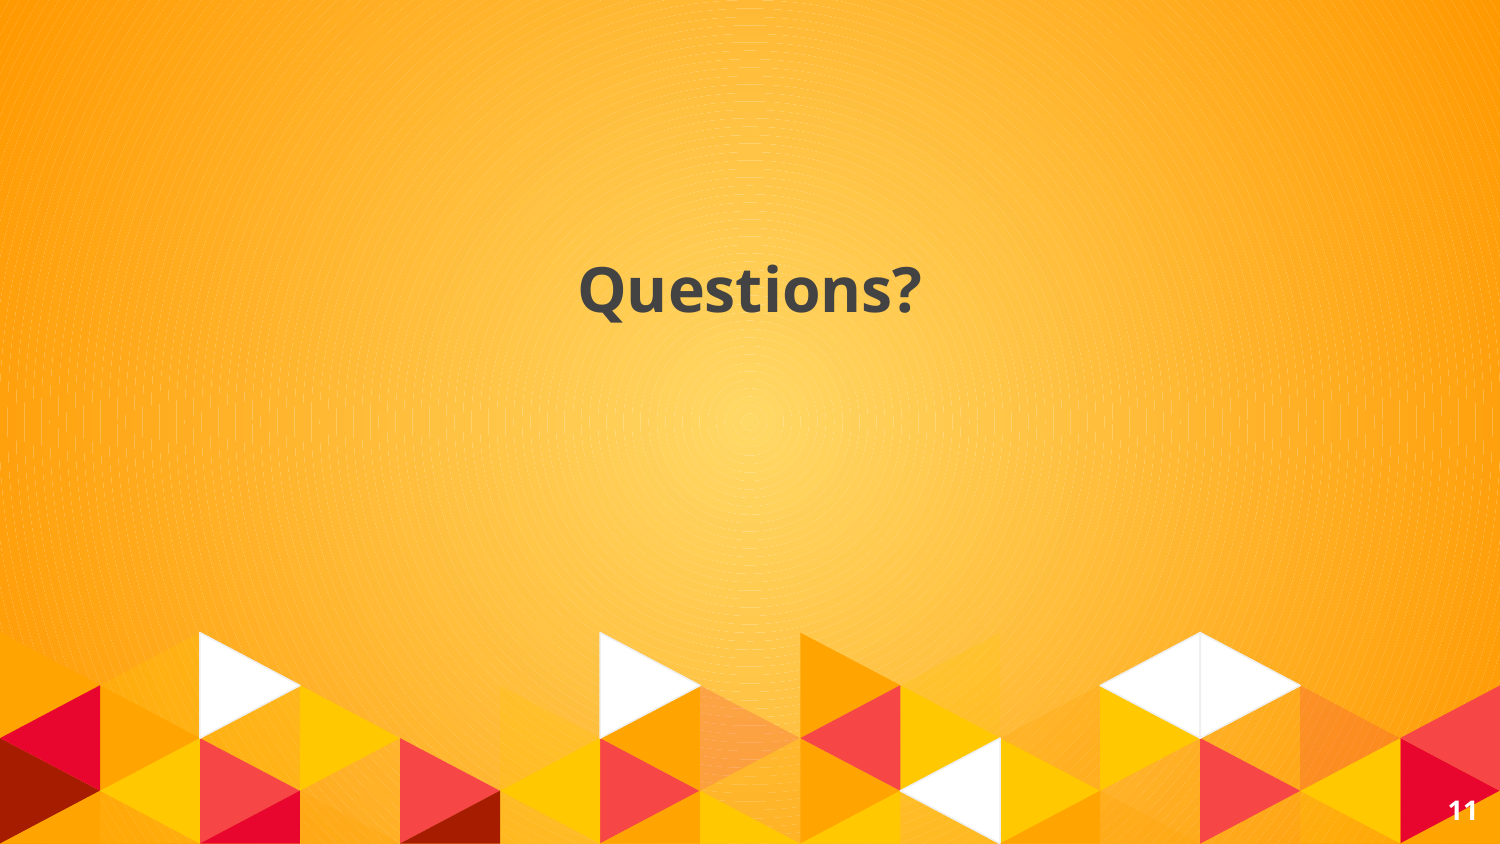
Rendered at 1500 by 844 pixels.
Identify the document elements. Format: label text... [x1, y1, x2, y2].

slide_number ‹#› [1403, 779, 1494, 844]
text_box Questions? [181, 250, 1319, 323]
